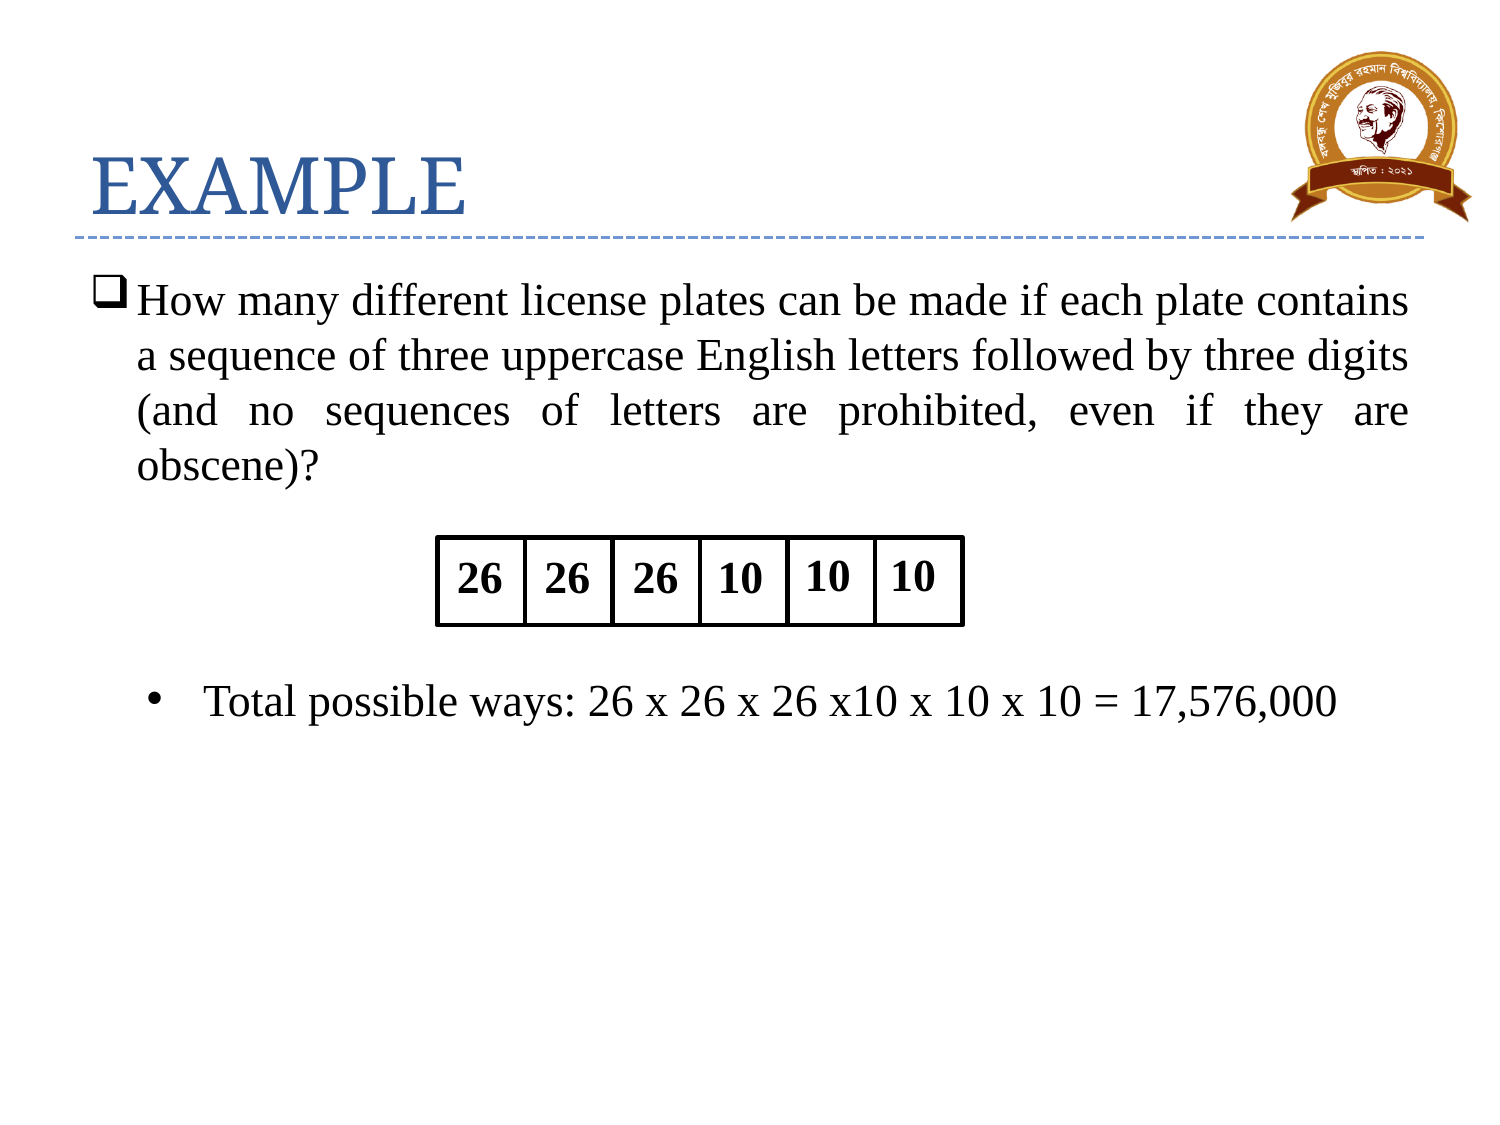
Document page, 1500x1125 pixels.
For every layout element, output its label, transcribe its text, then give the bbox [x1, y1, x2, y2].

text_box 10 [875, 538, 952, 609]
text_box [698, 535, 785, 627]
text_box 10 [790, 538, 867, 609]
text_box How many different license plates can be made if each plate contains a sequence of three uppercase English letters followed by three digits (and no sequences of letters are prohibited, even if they are obscene)? [74, 262, 1425, 498]
text_box Total possible ways: 26 x 26 x 26 x10 x 10 x 10 = 17,576,000 [131, 662, 1354, 733]
text_box [523, 535, 610, 627]
text_box [785, 535, 873, 627]
text_box 26 [442, 540, 518, 611]
title EXAMPLE [75, 0, 1425, 238]
text_box [873, 535, 965, 627]
text_box [435, 535, 523, 627]
text_box 26 [617, 540, 694, 611]
text_box [610, 535, 698, 627]
text_box 10 [702, 540, 779, 611]
text_box 26 [529, 540, 606, 611]
picture [1425, 48, 1475, 225]
